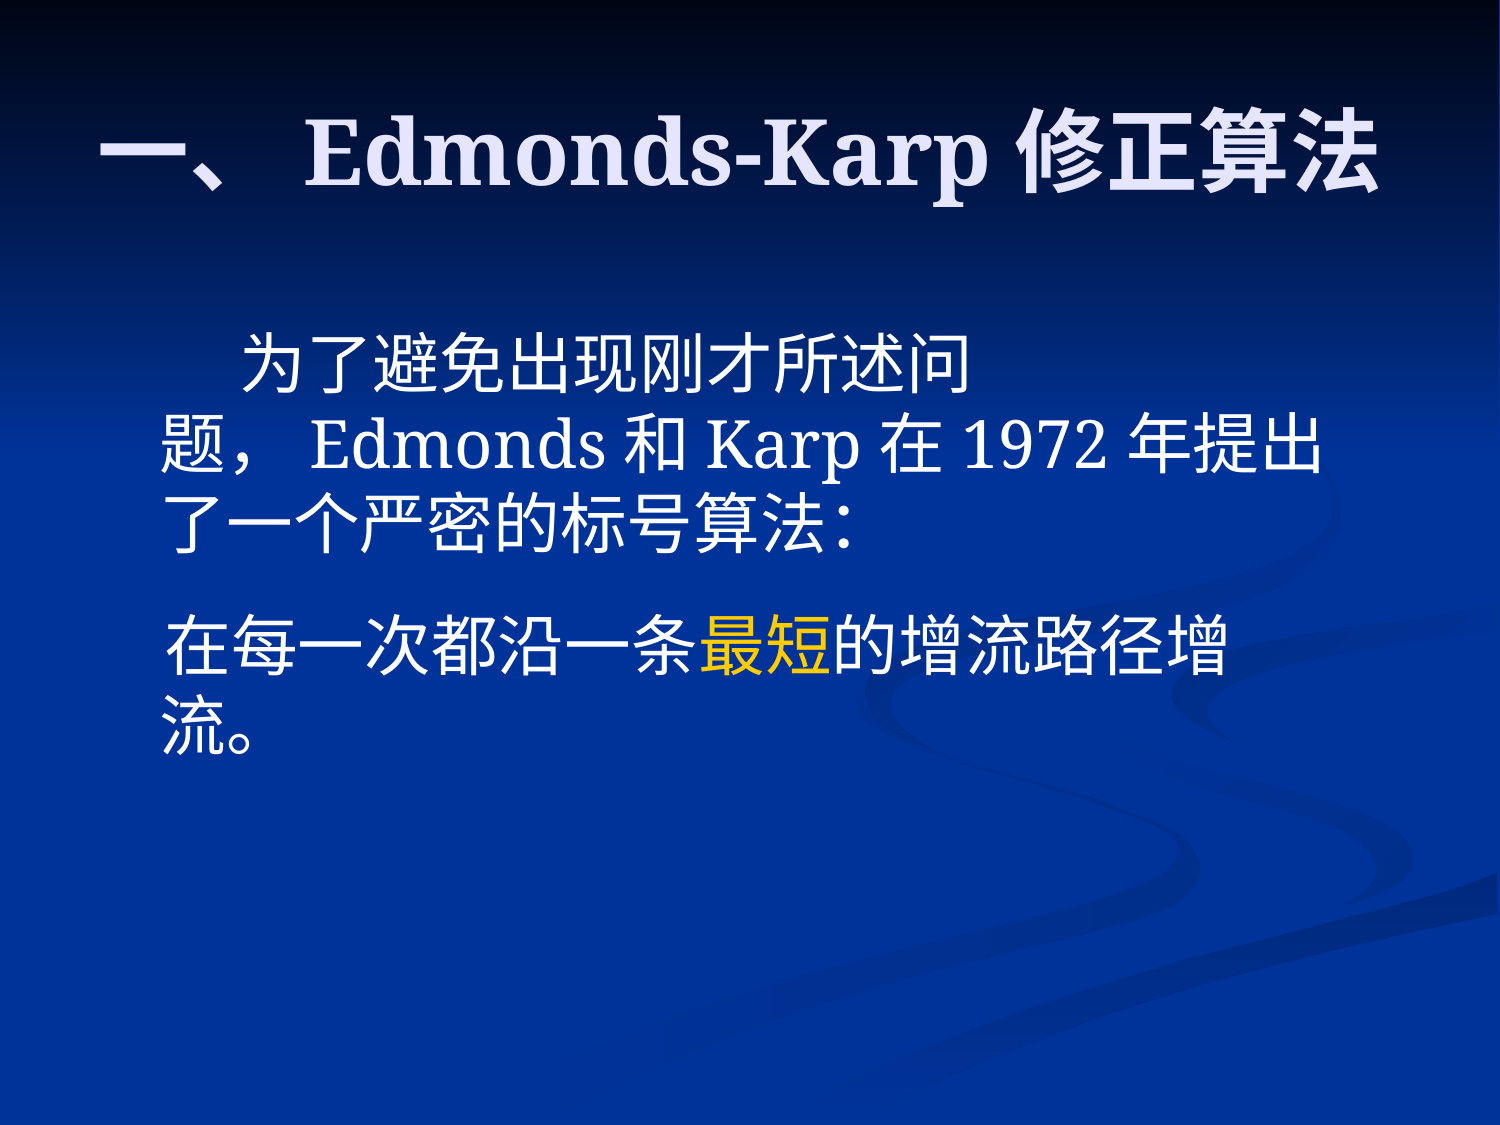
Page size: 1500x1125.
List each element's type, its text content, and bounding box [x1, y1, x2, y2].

title 一、Edmonds-Karp修正算法 [64, 54, 1416, 243]
list 为了避免出现刚才所述问题，Edmonds和Karp在1972年提出了一个严密的标号算法： 在每一次都沿一条最短的增流路径增流。 [88, 314, 1377, 788]
